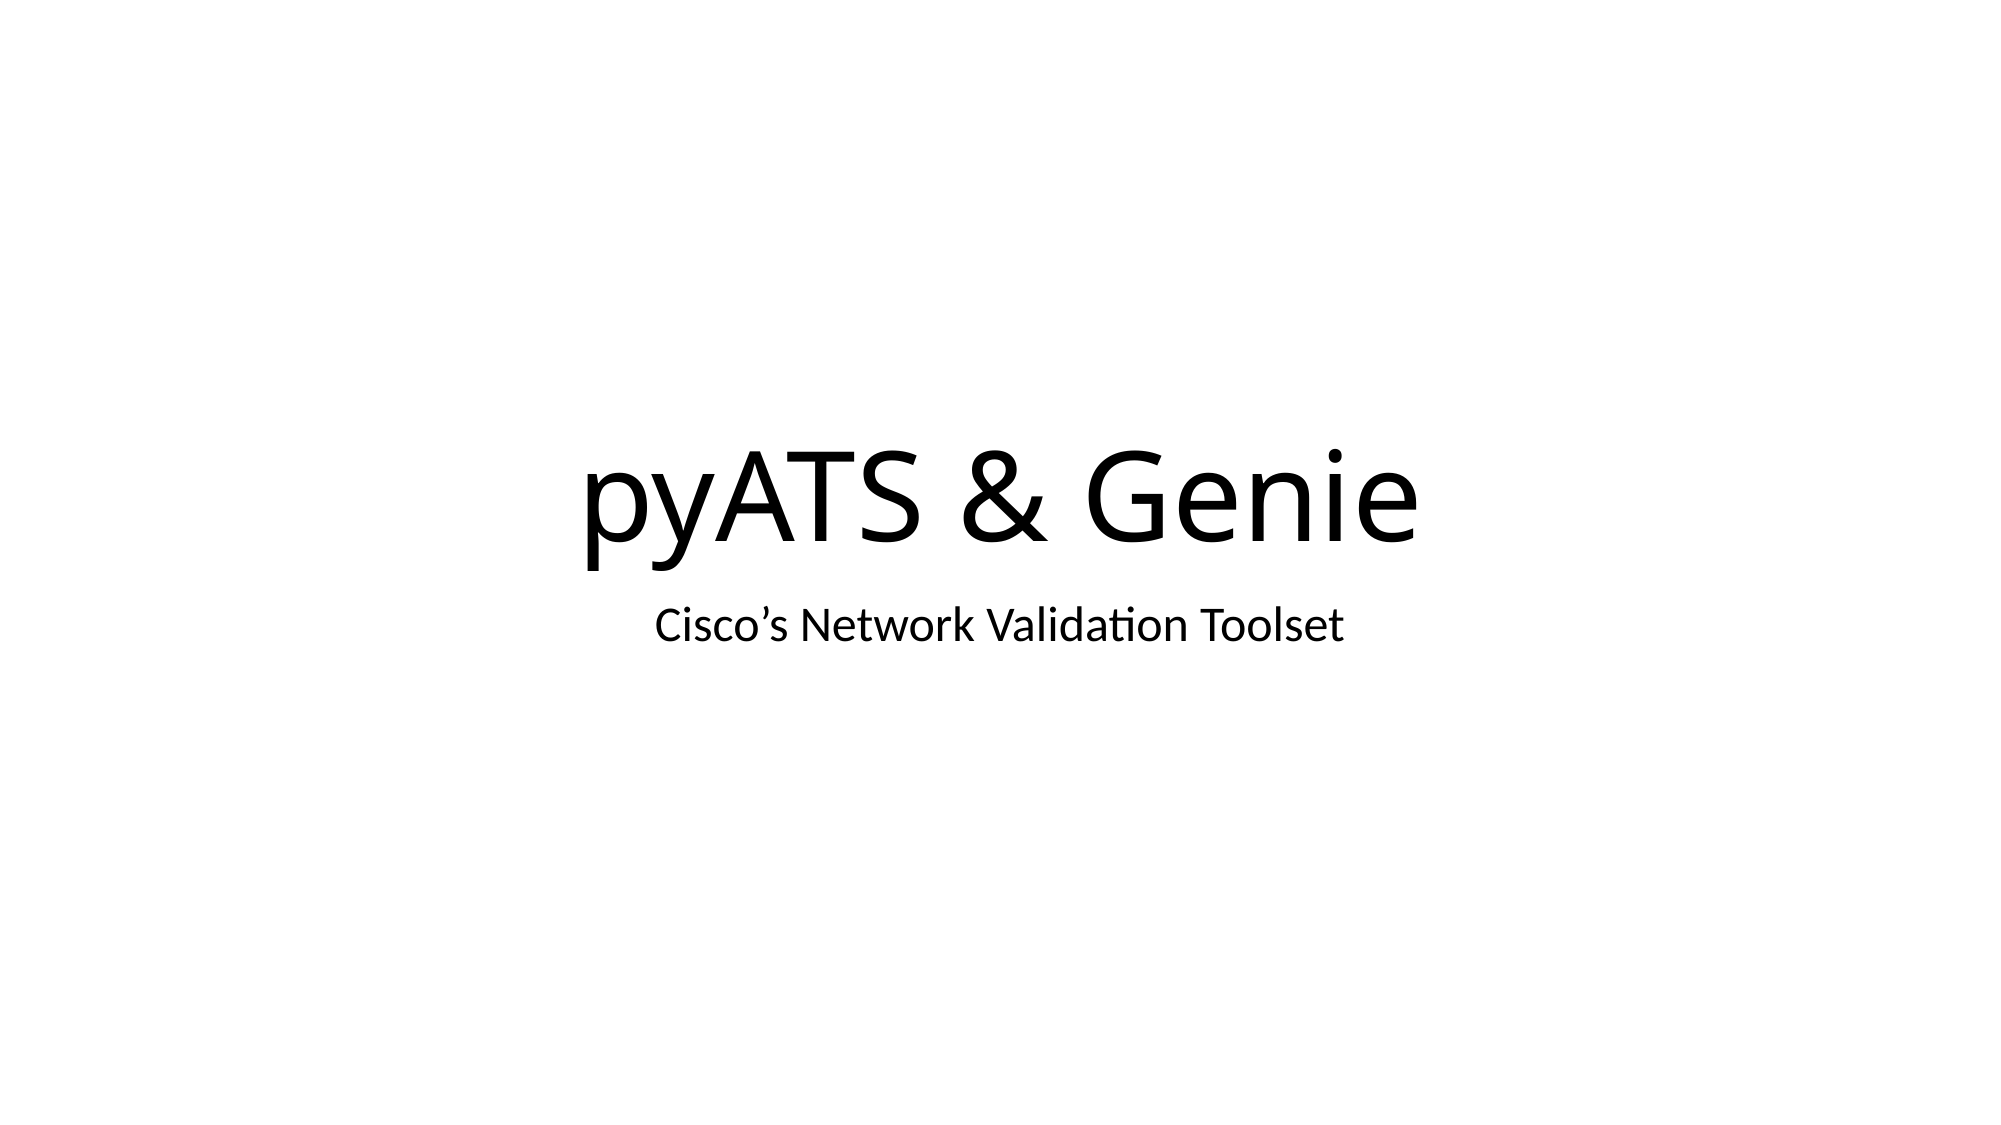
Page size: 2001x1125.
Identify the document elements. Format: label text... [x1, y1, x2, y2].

subtitle Cisco’s Network Validation Toolset [249, 590, 1750, 863]
title pyATS & Genie [249, 184, 1750, 576]
